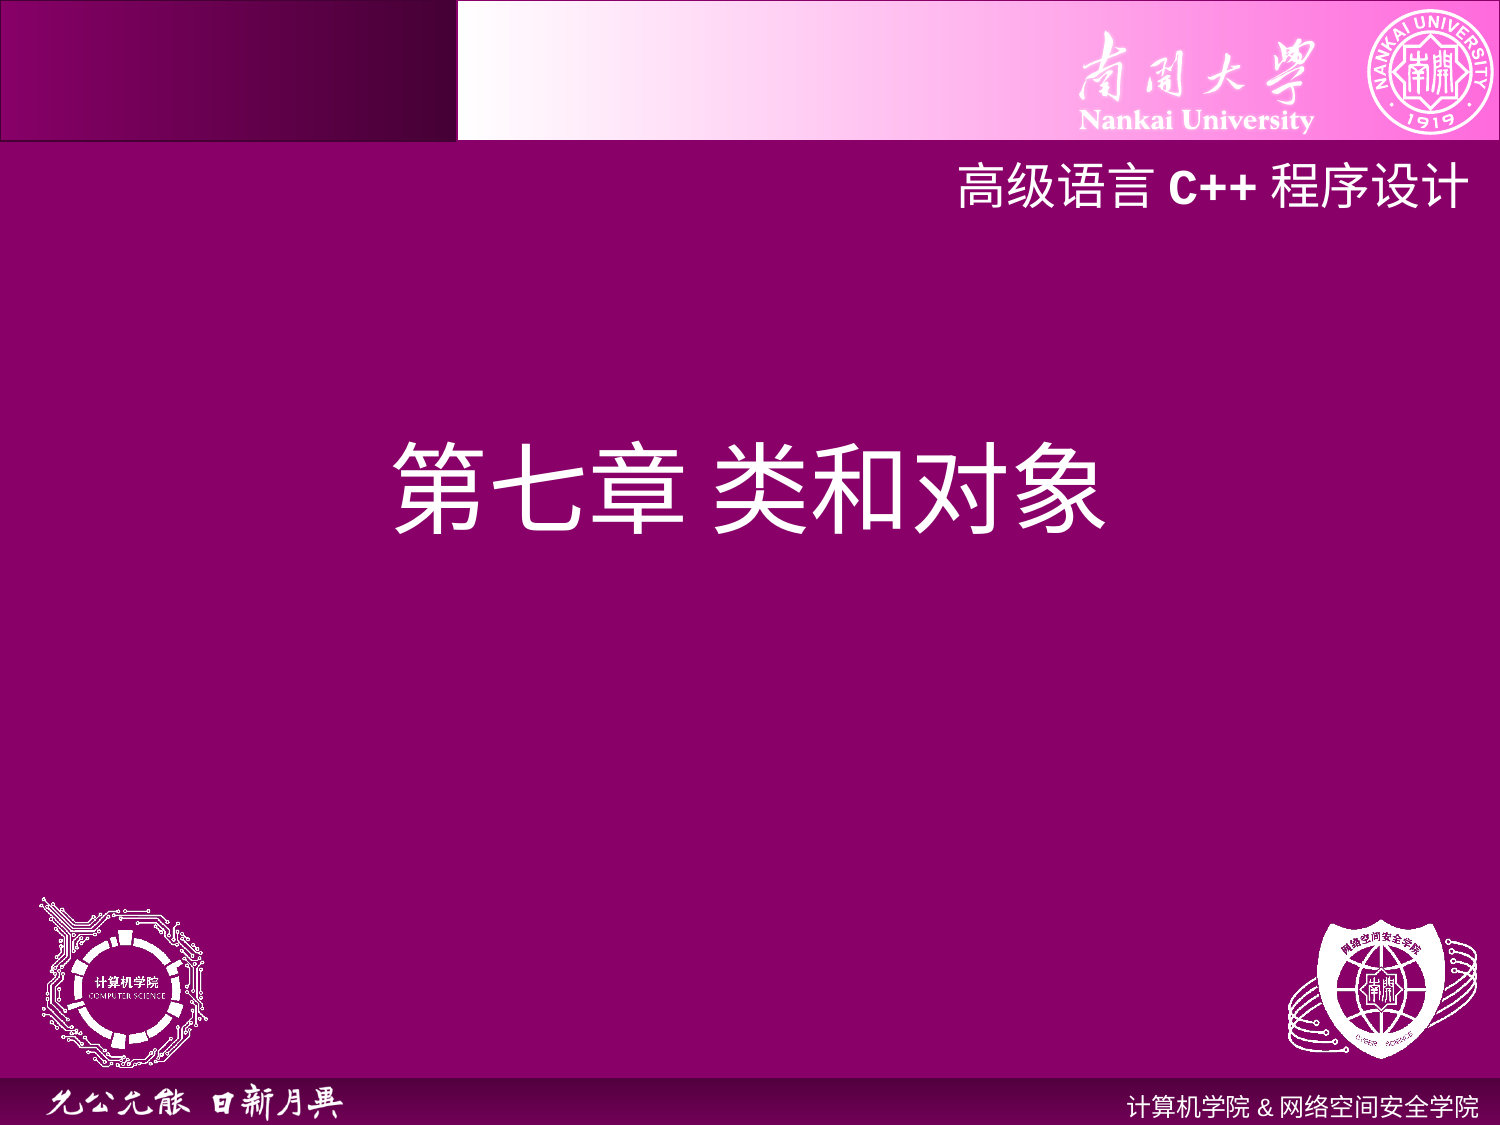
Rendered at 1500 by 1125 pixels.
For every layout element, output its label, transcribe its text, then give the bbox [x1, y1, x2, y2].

picture [1288, 918, 1478, 1059]
picture [39, 897, 208, 1068]
text_box 高级语言C++程序设计 [941, 146, 1485, 222]
title 第七章 类和对象 [116, 327, 1383, 645]
picture [35, 1081, 356, 1122]
